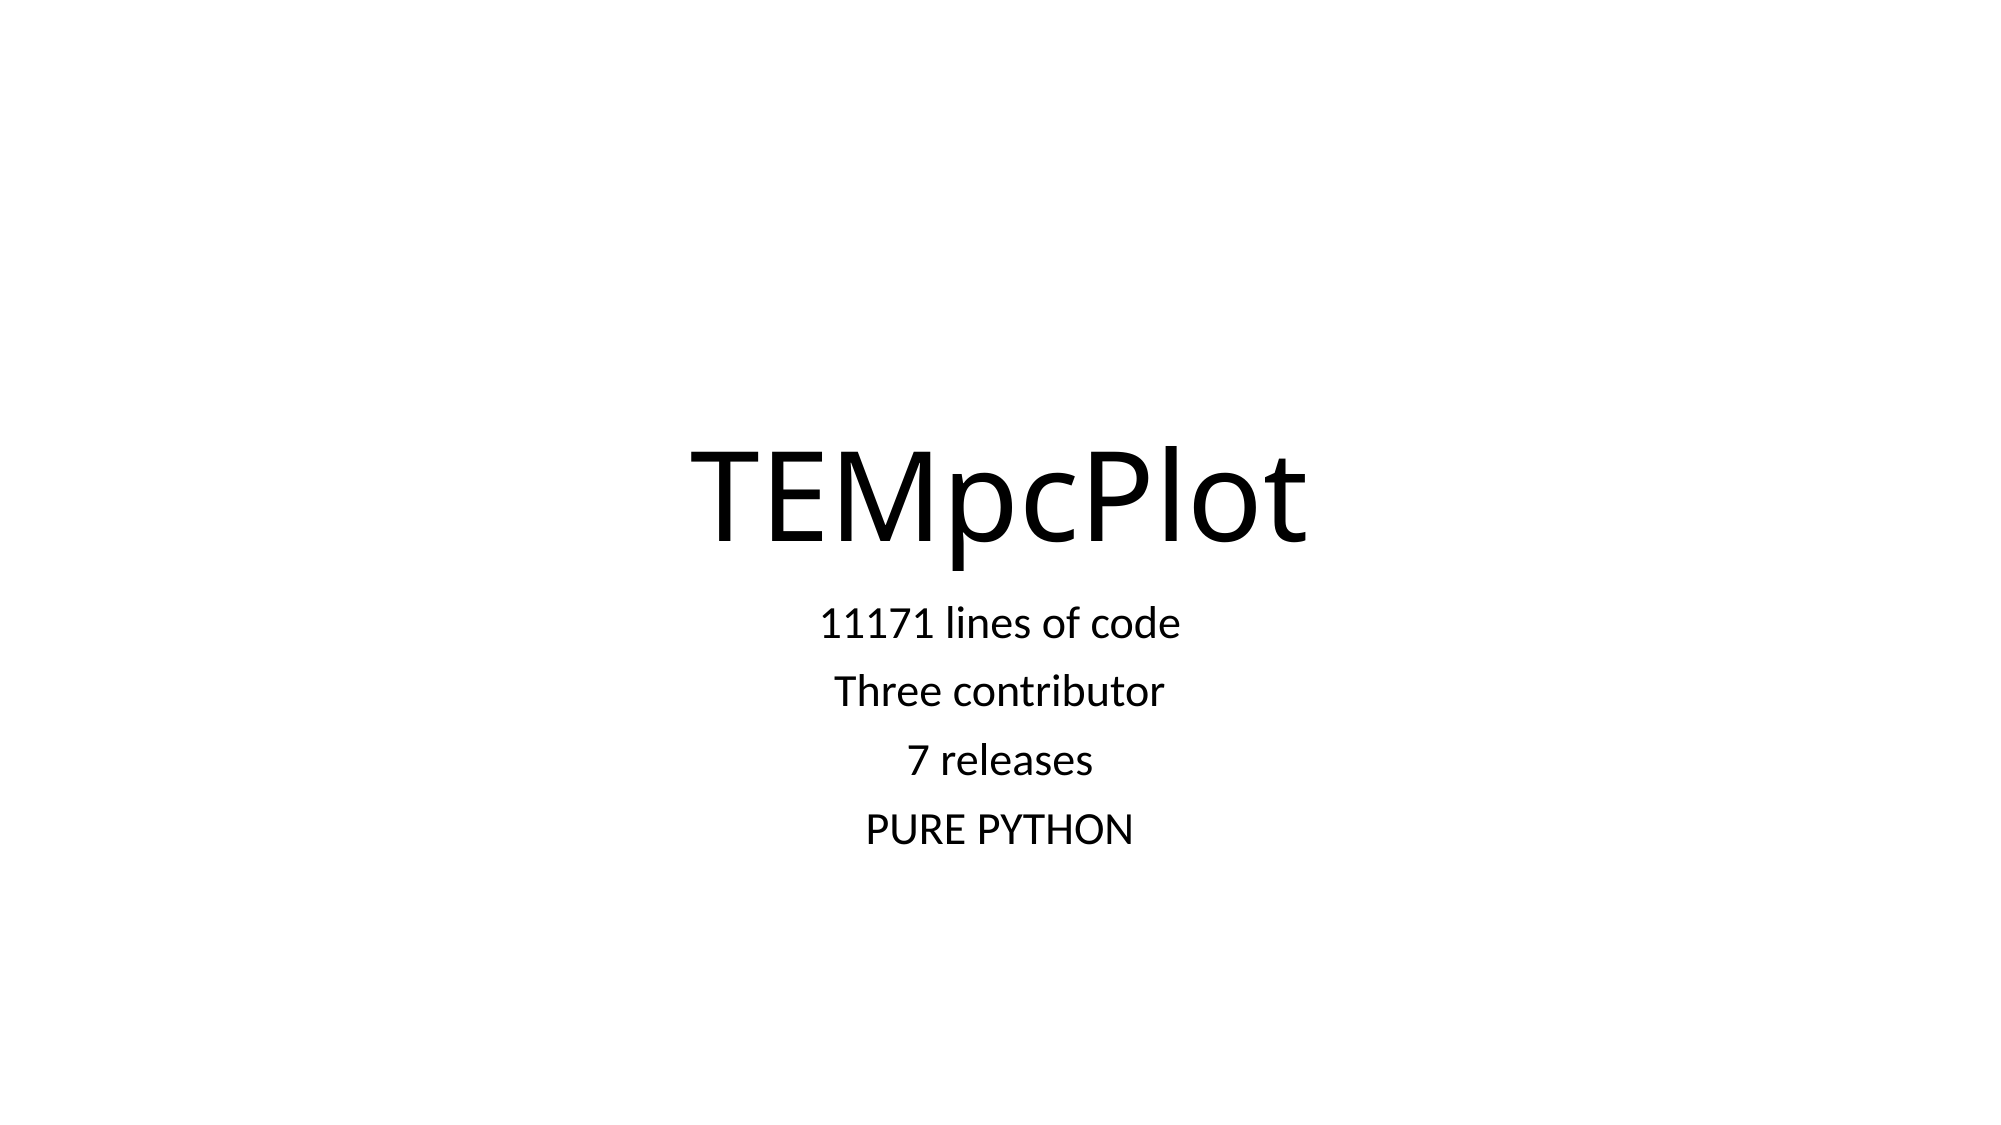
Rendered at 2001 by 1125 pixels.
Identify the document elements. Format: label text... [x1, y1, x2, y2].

subtitle 11171 lines of code Three contributor 7 releases PURE PYTHON [249, 590, 1750, 863]
title TEMpcPlot [249, 184, 1750, 576]
